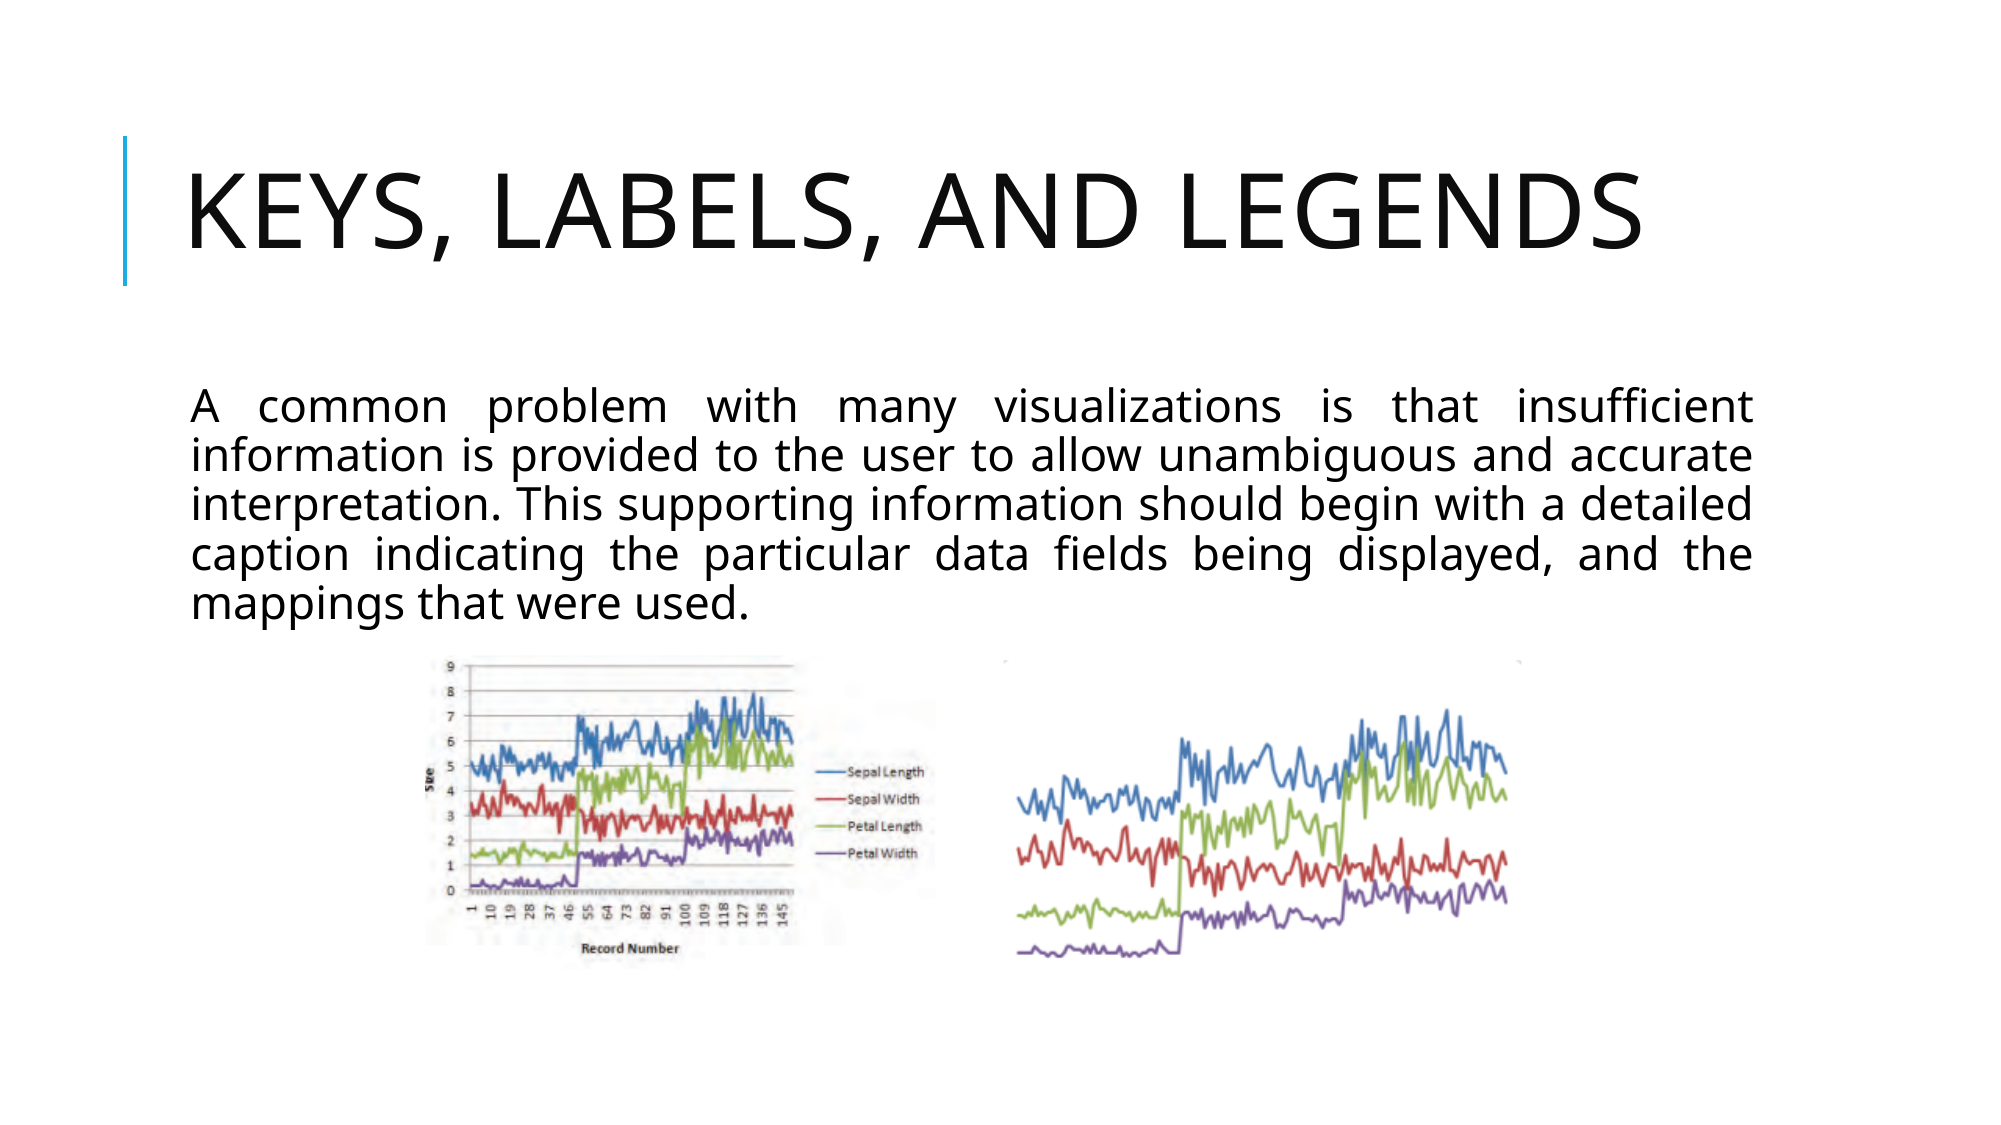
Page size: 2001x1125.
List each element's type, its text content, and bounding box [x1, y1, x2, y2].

list A common problem with many visualizations is that insufficient information is provided to the user to allow unambiguous and accurate interpretation. This supporting information should begin with a detailed caption indicating the particular data fields being displayed, and the mappings that were used. [168, 375, 1763, 594]
picture [425, 626, 1575, 992]
title Keys, Labels, and Legends [168, 96, 1763, 342]
